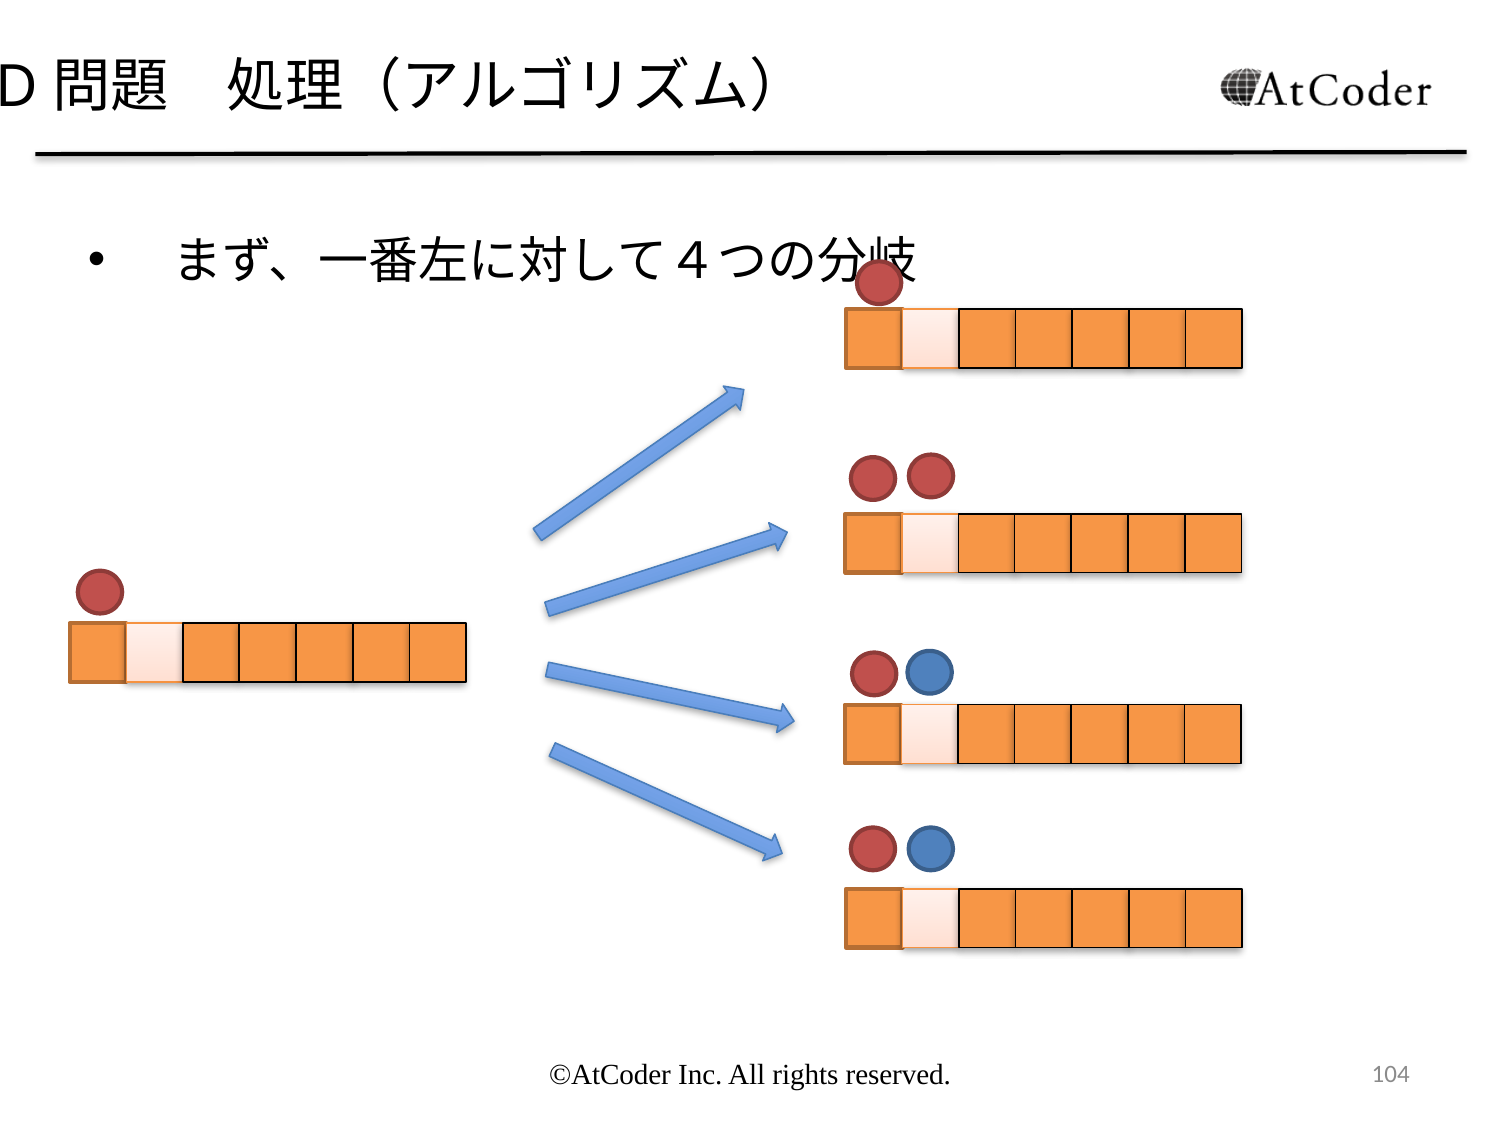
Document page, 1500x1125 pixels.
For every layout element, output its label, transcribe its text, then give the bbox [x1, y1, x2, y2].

text_box [1128, 308, 1185, 369]
text_box [902, 888, 958, 948]
text_box [958, 513, 1014, 573]
text_box [902, 308, 958, 369]
text_box [409, 622, 467, 683]
slide_number 104 [1074, 1042, 1425, 1103]
text_box [901, 704, 957, 764]
text_box [352, 622, 409, 683]
text_box [1185, 888, 1243, 948]
text_box [1127, 704, 1184, 764]
text_box [905, 648, 954, 696]
text_box [843, 703, 900, 765]
text_box [544, 522, 788, 617]
text_box [238, 622, 295, 683]
text_box [126, 622, 182, 683]
text_box [1185, 308, 1243, 369]
text_box D問題 処理（アルゴリズム） [0, 40, 823, 126]
text_box [1015, 308, 1072, 369]
text_box [848, 825, 898, 873]
text_box [958, 888, 1015, 948]
text_box [75, 568, 125, 616]
text_box [1071, 513, 1127, 573]
text_box [182, 622, 238, 683]
picture [1220, 63, 1432, 111]
text_box [844, 887, 901, 950]
text_box [1014, 513, 1071, 573]
text_box [849, 650, 899, 698]
text_box [957, 704, 1013, 764]
text_box [1014, 704, 1070, 764]
text_box [848, 455, 898, 502]
text_box [532, 385, 745, 542]
text_box [958, 308, 1015, 369]
text_box [1072, 888, 1128, 948]
text_box [68, 621, 127, 684]
text_box [854, 259, 904, 307]
text_box [1070, 704, 1127, 764]
text_box [295, 622, 352, 683]
text_box [843, 512, 900, 575]
text_box [1184, 513, 1242, 573]
text_box [1184, 704, 1242, 764]
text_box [35, 151, 1467, 155]
text_box [1127, 513, 1184, 573]
text_box [1015, 888, 1072, 948]
text_box [548, 742, 783, 862]
text_box [906, 452, 956, 500]
text_box [844, 307, 904, 370]
text_box [1072, 308, 1128, 369]
text_box [544, 661, 795, 734]
text_box [901, 513, 958, 573]
text_box まず、一番左に対して４つの分岐 [73, 190, 1432, 296]
text_box [906, 825, 956, 873]
footer ©AtCoder Inc. All rights reserved. [512, 1042, 988, 1103]
text_box [1128, 888, 1185, 948]
